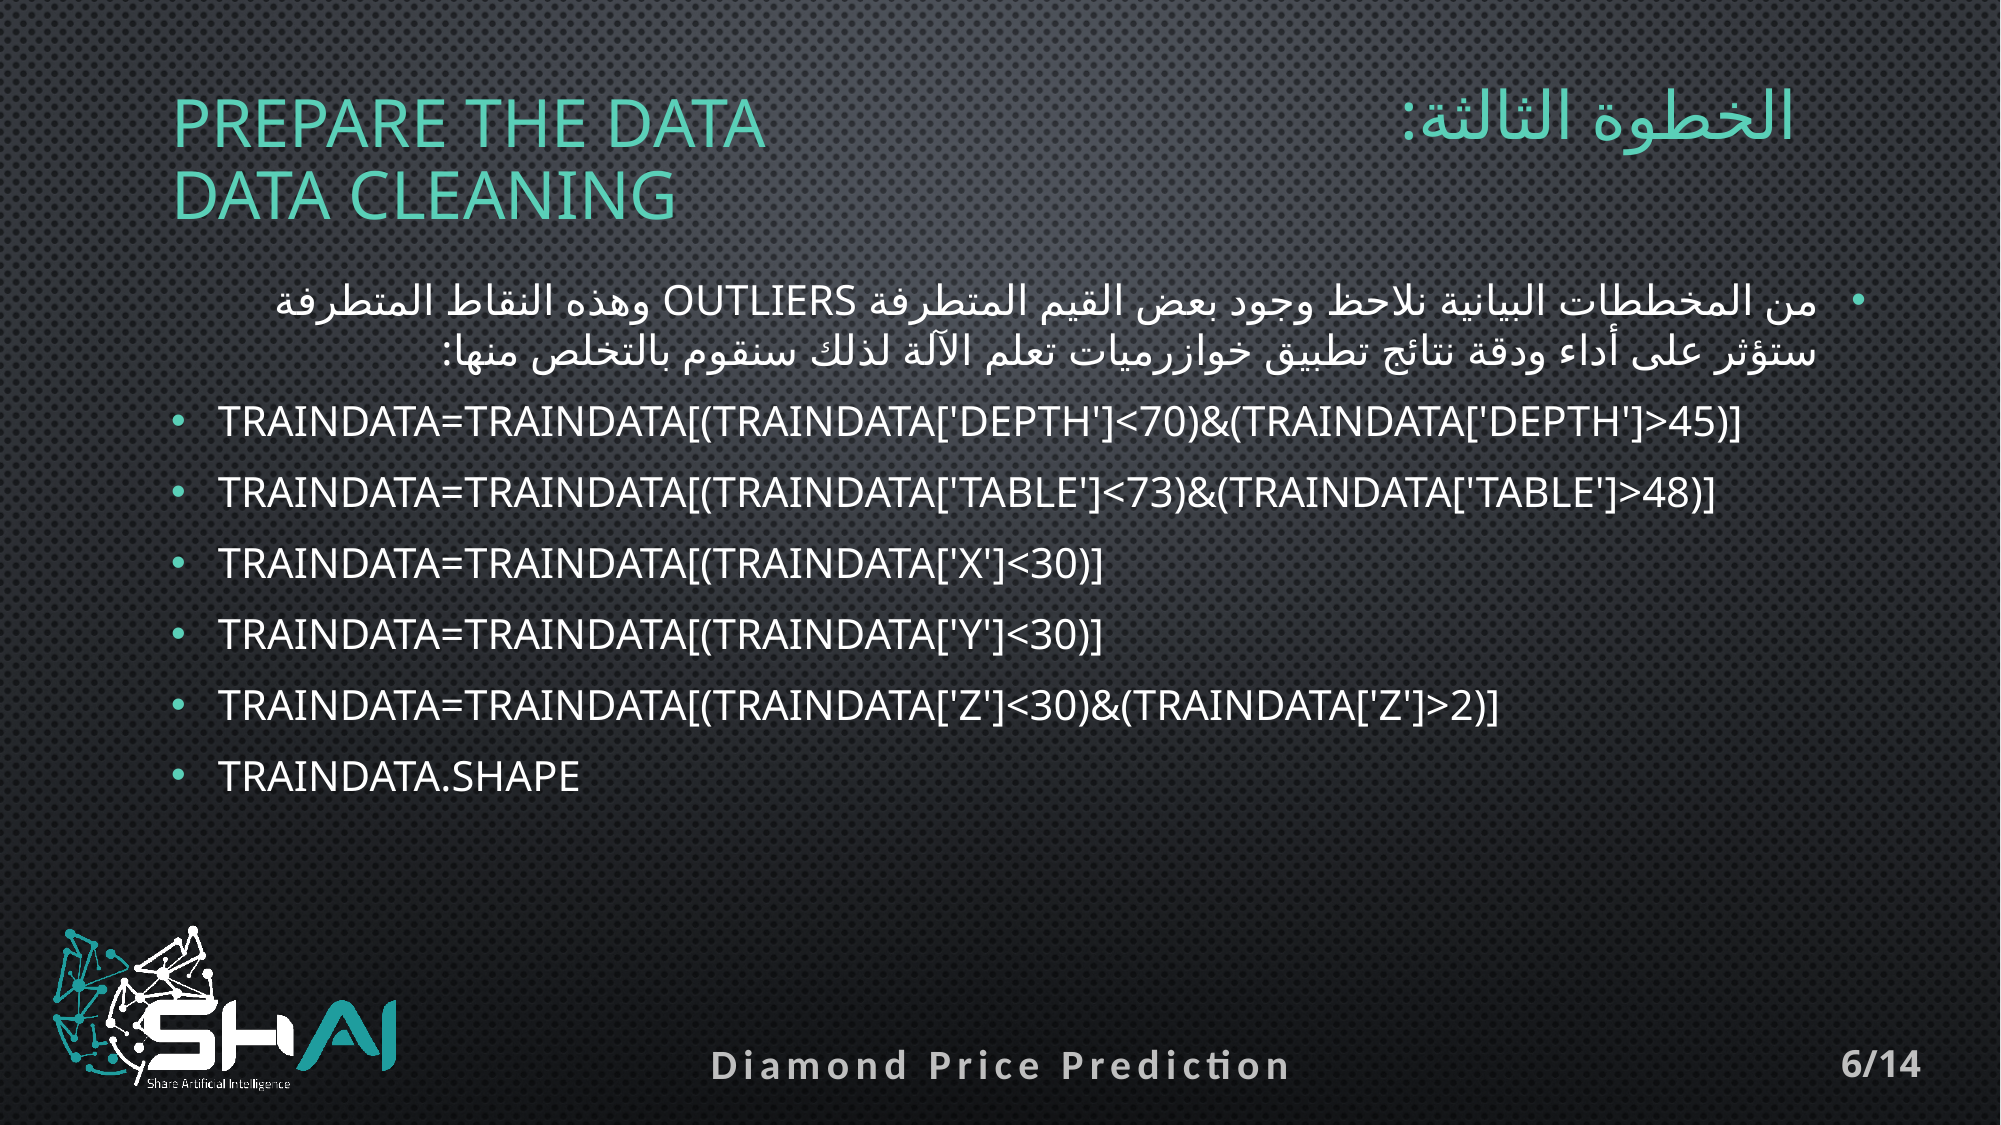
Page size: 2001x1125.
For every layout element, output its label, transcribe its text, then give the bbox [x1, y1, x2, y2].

text_box الخطوة الثالثة: [187, 19, 1813, 207]
picture [0, 923, 448, 1094]
text_box Prepare the Data Data cleaning [155, 59, 1348, 265]
text_box Diamond Price Prediction [448, 1032, 1683, 1093]
list من المخططات البيانية نلاحظ وجود بعض القيم المتطرفة Outliers وهذه النقاط المتطرفة ستؤثر على أداء ودقة نتائج تطبيق خوازرميات تعلم الآلة لذلك سنقوم بالتخلص منها: traindata=traindata[(traindata['depth']<70)&(traindata['depth']>45)] traindata=traindata[(traindata['table']<73)&(traindata['table']>48)] traindata=traindata[(traindata['x']<30)] traindata=traindata[(traindata['y']<30)] traindata=traindata[(traindata['z']<30)&(traindata['z']>2)] traindata.shape [155, 136, 1881, 938]
slide_number 6/14 [1796, 1032, 1936, 1093]
